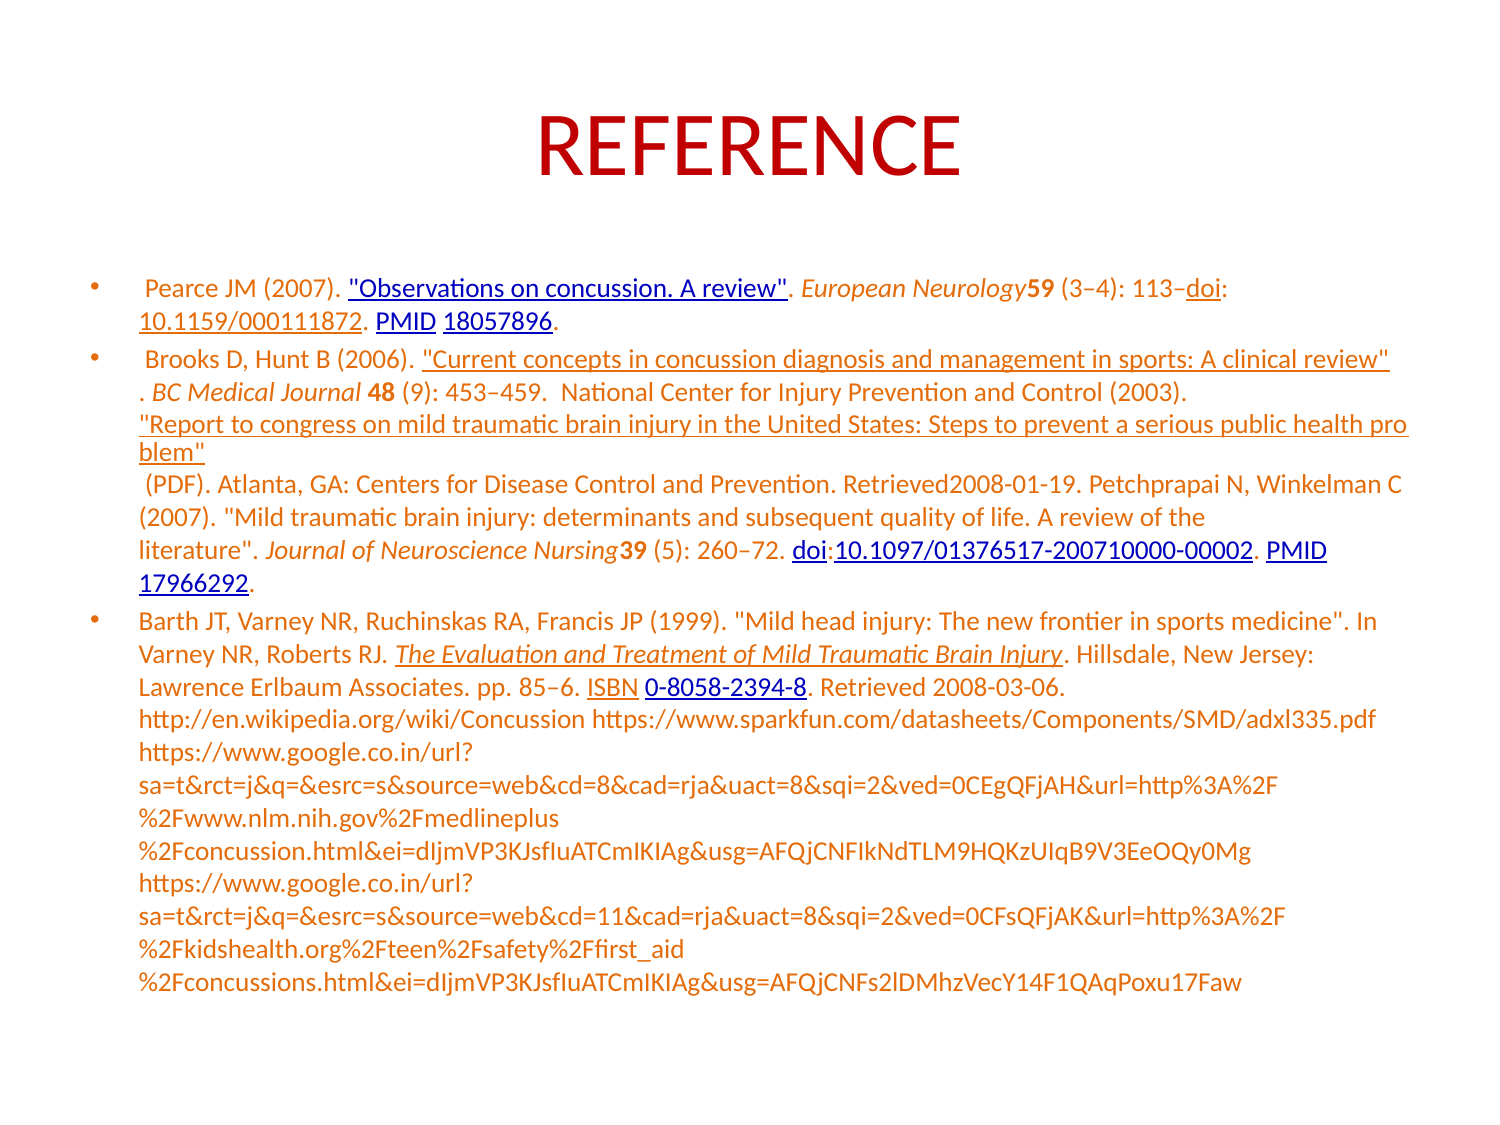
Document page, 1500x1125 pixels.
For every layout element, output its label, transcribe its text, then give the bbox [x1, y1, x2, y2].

list Pearce JM (2007). "Observations on concussion. A review". European Neurology59 (3–4): 113–doi:10.1159/000111872. PMID 18057896. Brooks D, Hunt B (2006). "Current concepts in concussion diagnosis and management in sports: A clinical review". BC Medical Journal 48 (9): 453–459. National Center for Injury Prevention and Control (2003). "Report to congress on mild traumatic brain injury in the United States: Steps to prevent a serious public health problem" (PDF). Atlanta, GA: Centers for Disease Control and Prevention. Retrieved2008-01-19. Petchprapai N, Winkelman C (2007). "Mild traumatic brain injury: determinants and subsequent quality of life. A review of the literature". Journal of Neuroscience Nursing39 (5): 260–72. doi:10.1097/01376517-200710000-00002. PMID 17966292. Barth JT, Varney NR, Ruchinskas RA, Francis JP (1999). "Mild head injury: The new frontier in sports medicine". In Varney NR, Roberts RJ. The Evaluation and Treatment of Mild Traumatic Brain Injury. Hillsdale, New Jersey: Lawrence Erlbaum Associates. pp. 85–6. ISBN 0-8058-2394-8. Retrieved 2008-03-06. http://en.wikipedia.org/wiki/Concussion https://www.sparkfun.com/datasheets/Components/SMD/adxl335.pdf https://www.google.co.in/url?sa=t&rct=j&q=&esrc=s&source=web&cd=8&cad=rja&uact=8&sqi=2&ved=0CEgQFjAH&url=http%3A%2F%2Fwww.nlm.nih.gov%2Fmedlineplus%2Fconcussion.html&ei=dIjmVP3KJsfIuATCmIKIAg&usg=AFQjCNFIkNdTLM9HQKzUIqB9V3EeOQy0Mg https://www.google.co.in/url?sa=t&rct=j&q=&esrc=s&source=web&cd=11&cad=rja&uact=8&sqi=2&ved=0CFsQFjAK&url=http%3A%2F%2Fkidshealth.org%2Fteen%2Fsafety%2Ffirst_aid%2Fconcussions.html&ei=dIjmVP3KJsfIuATCmIKIAg&usg=AFQjCNFs2lDMhzVecY14F1QAqPoxu17Faw [75, 262, 1425, 1005]
title REFERENCE [75, 45, 1425, 233]
